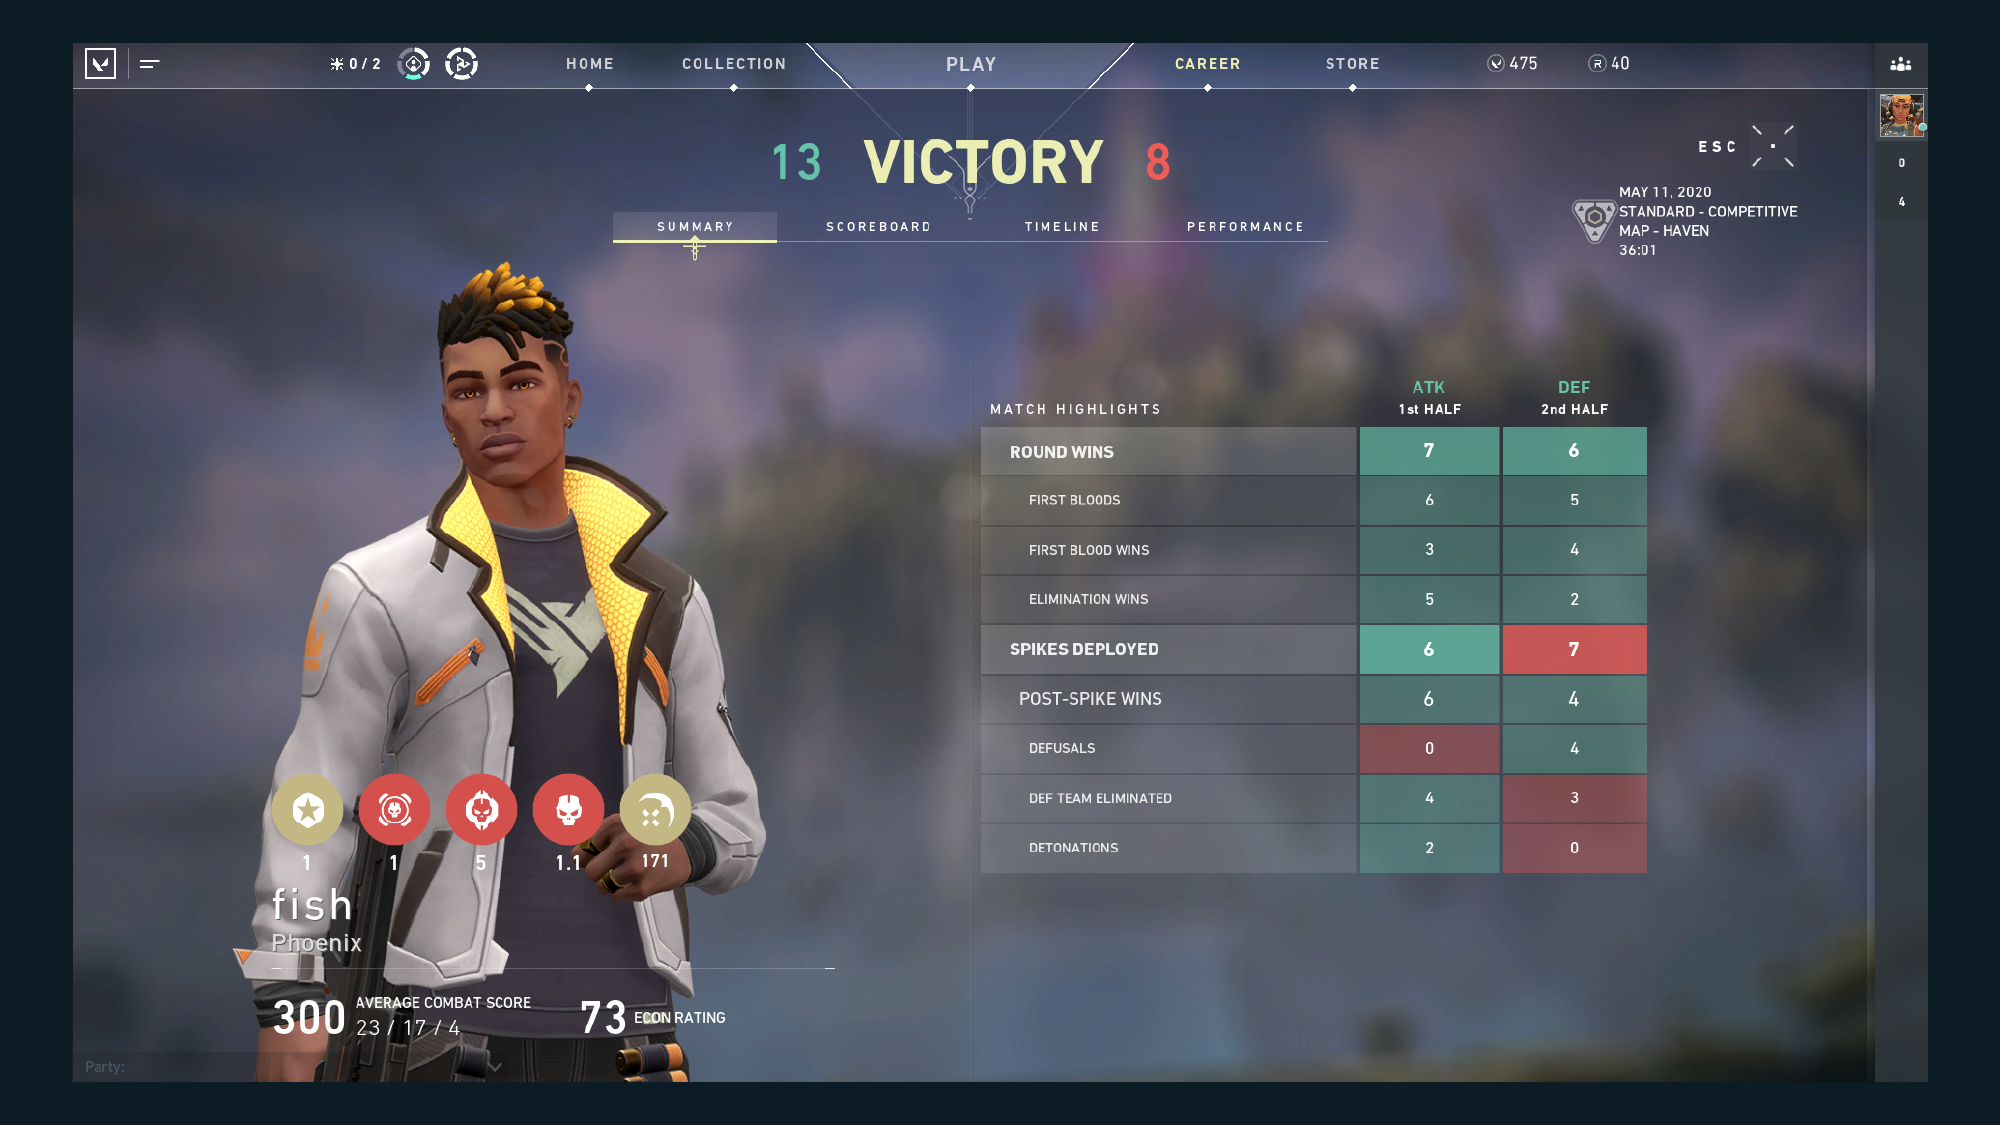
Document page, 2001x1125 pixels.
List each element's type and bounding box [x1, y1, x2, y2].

picture [72, 43, 1928, 1082]
